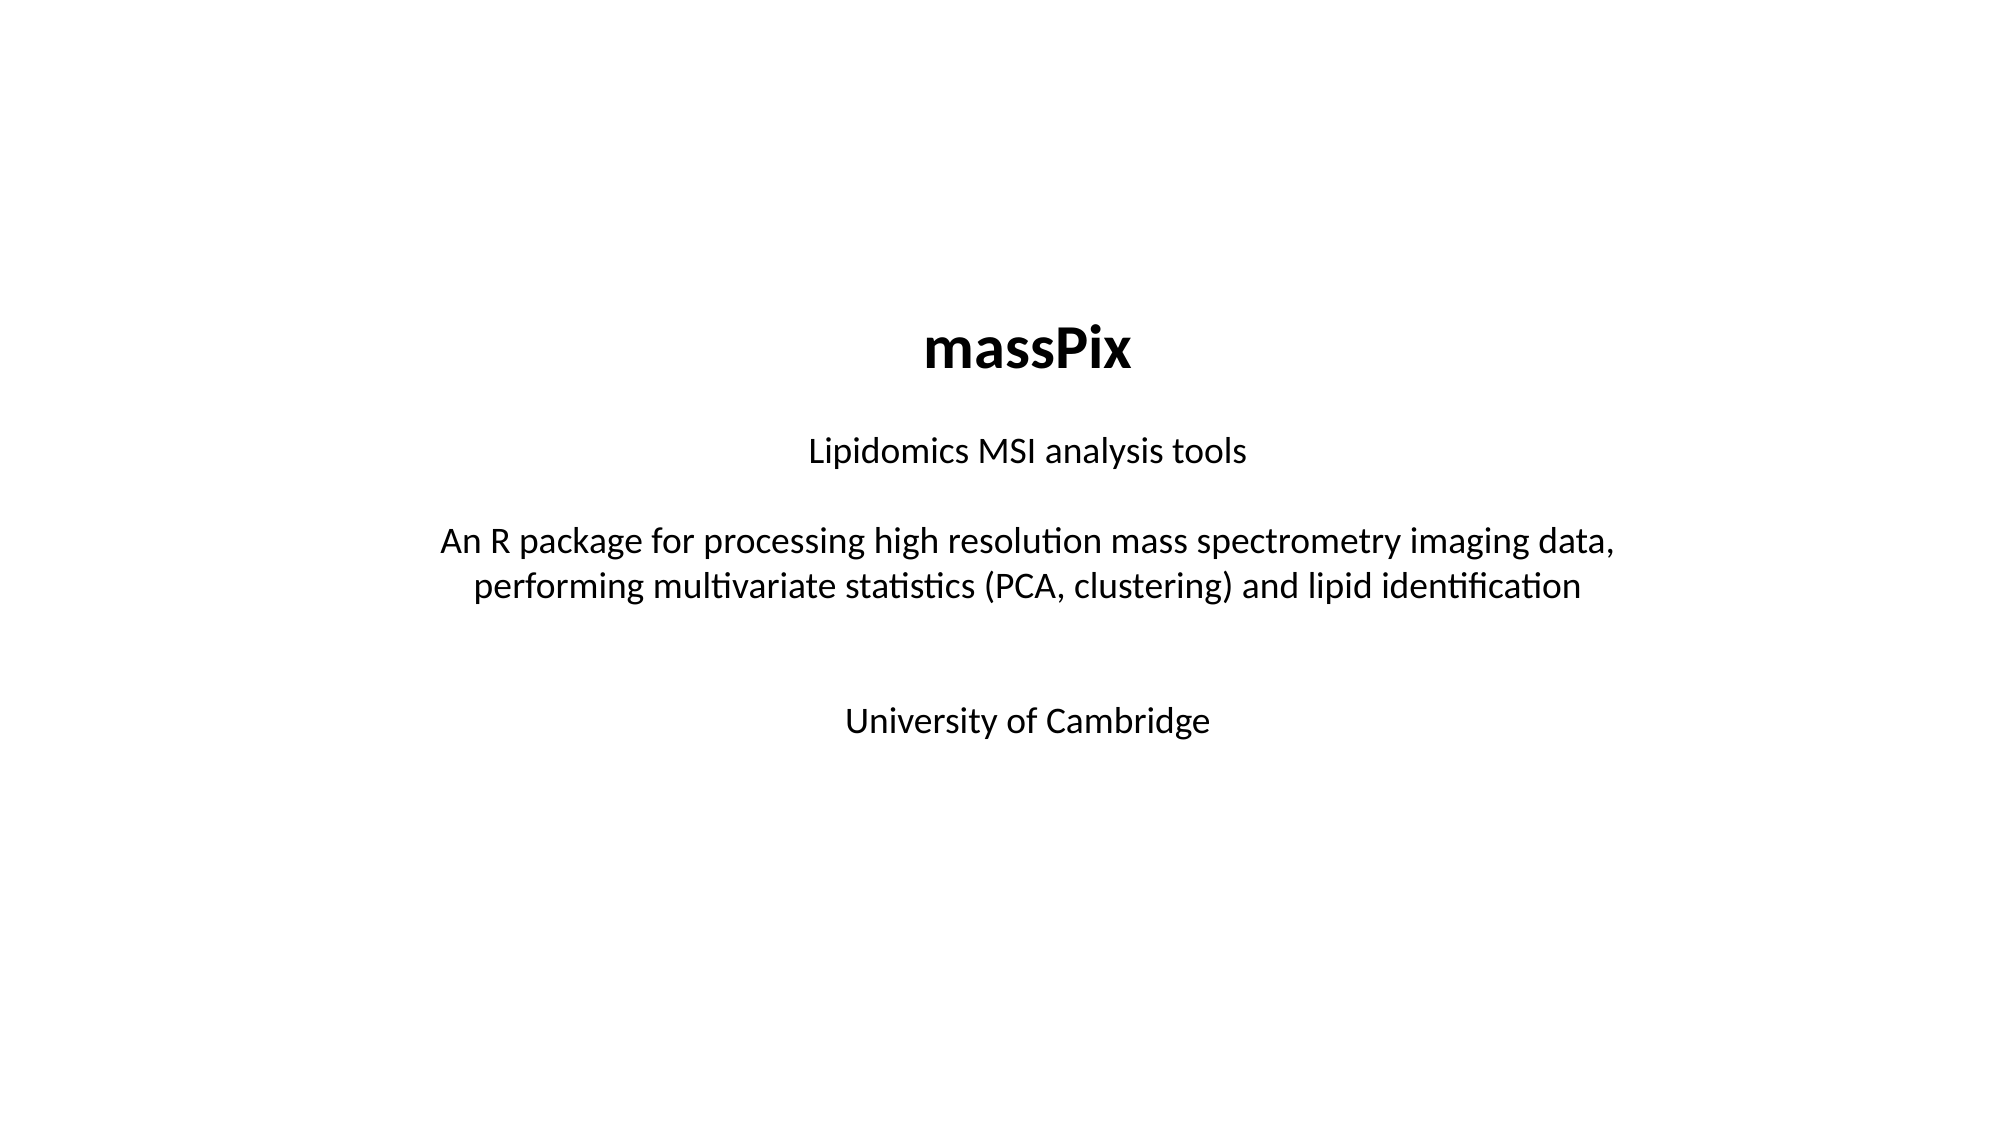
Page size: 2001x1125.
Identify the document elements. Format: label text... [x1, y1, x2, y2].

text_box massPix Lipidomics MSI analysis tools An R package for processing high resolution mass spectrometry imaging data, performing multivariate statistics (PCA, clustering) and lipid identification University of Cambridge [339, 298, 1717, 749]
